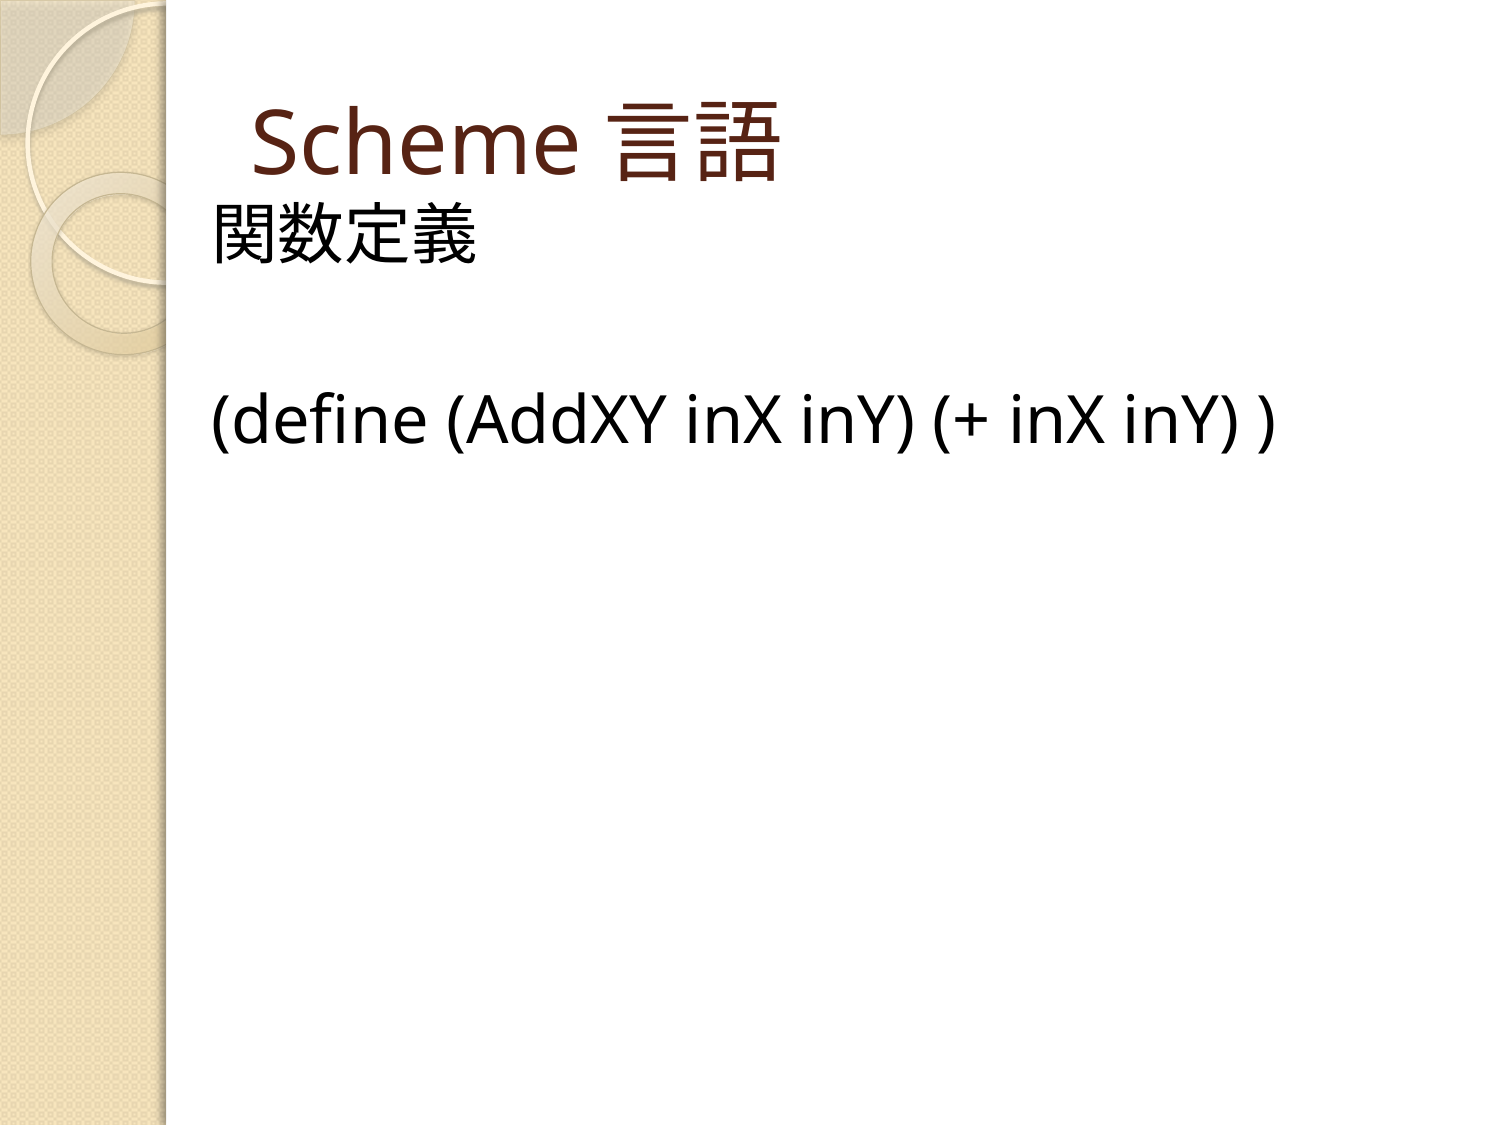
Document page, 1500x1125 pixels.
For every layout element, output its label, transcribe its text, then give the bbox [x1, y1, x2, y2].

list 関数定義 (define (AddXY inX inY) (+ inX inY) ) [183, 184, 1466, 1094]
title Scheme言語 [235, 45, 1466, 184]
